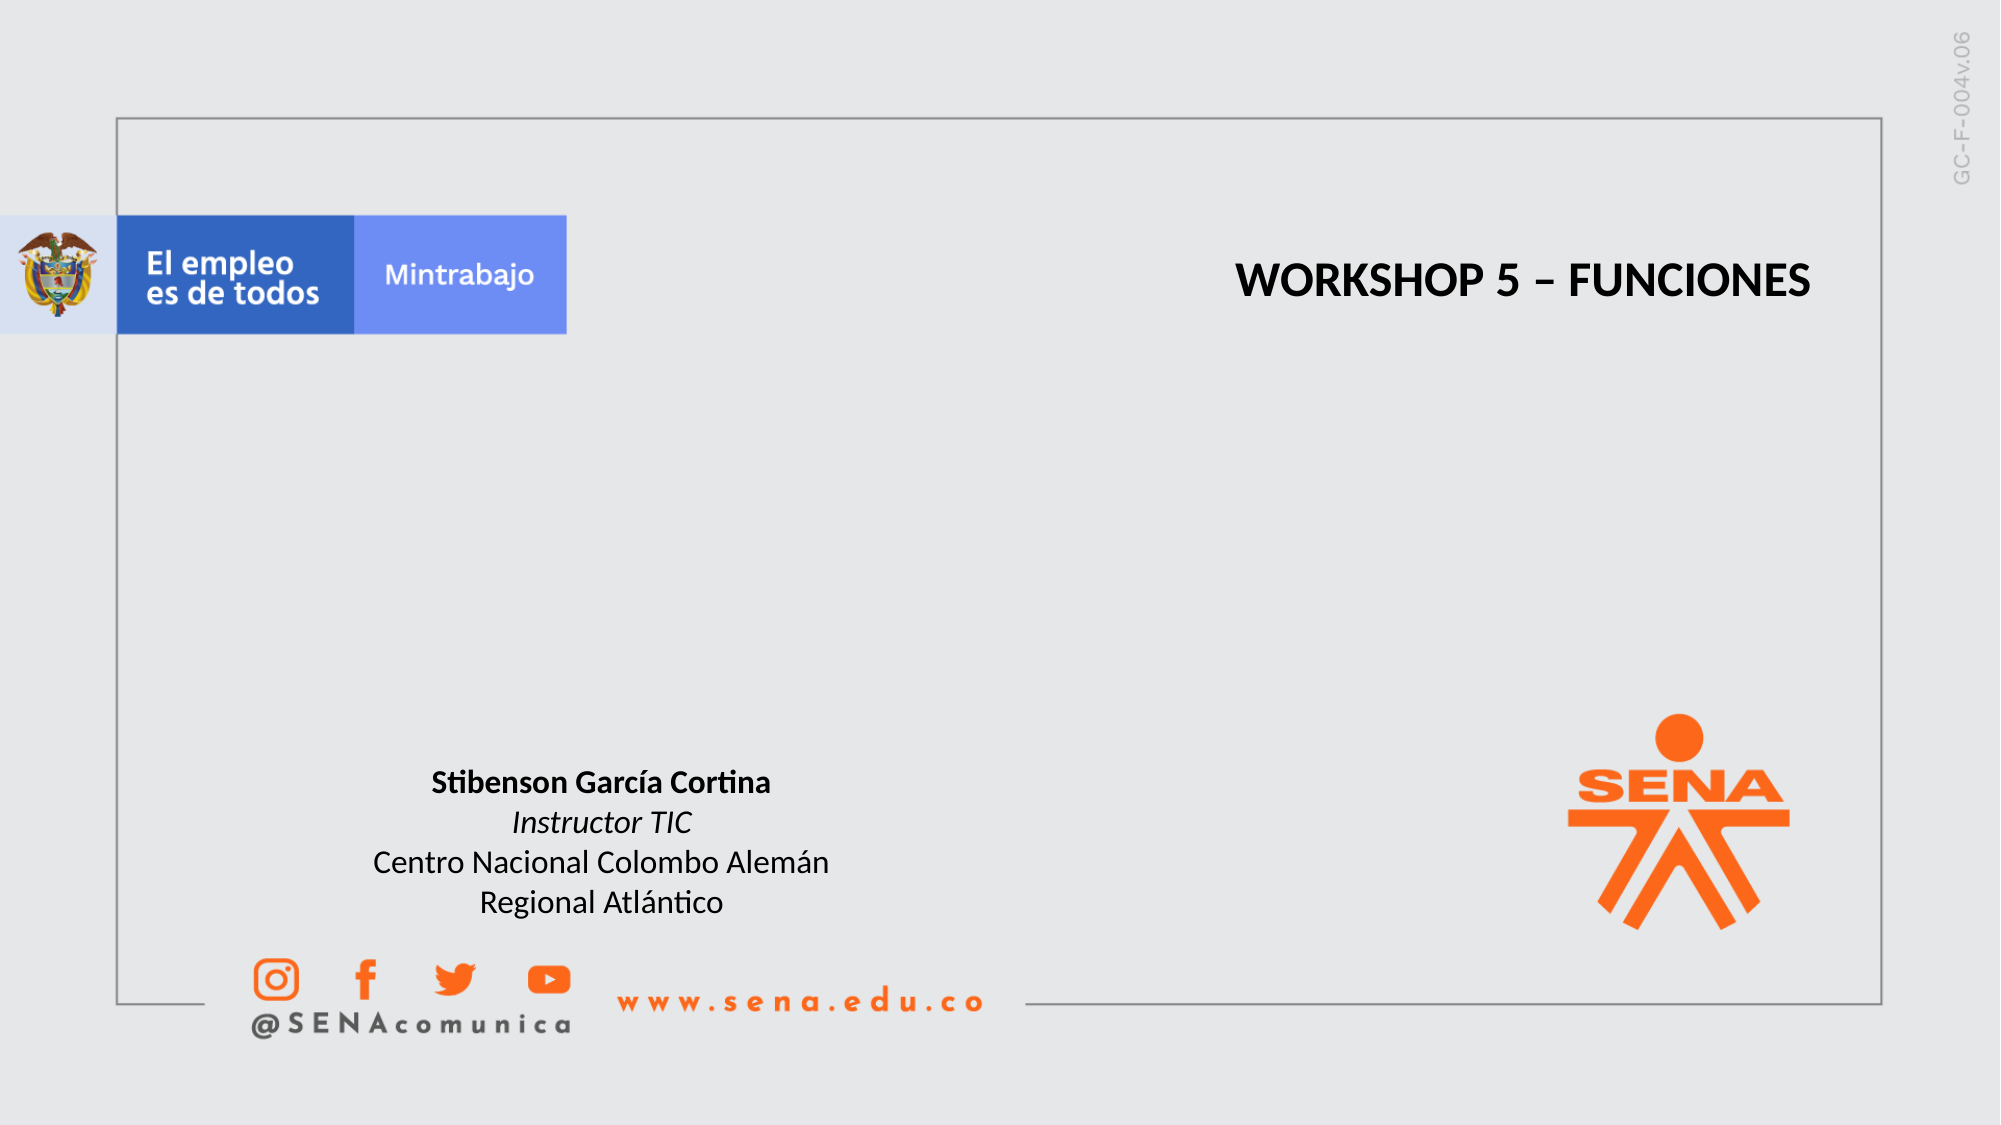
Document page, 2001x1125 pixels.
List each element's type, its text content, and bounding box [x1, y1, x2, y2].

text_box Stibenson García Cortina Instructor TIC Centro Nacional Colombo Alemán Regional Atlántico [99, 752, 1104, 927]
picture [0, 0, 2000, 1125]
text_box WORKSHOP 5 – FUNCIONES [886, 239, 1827, 315]
